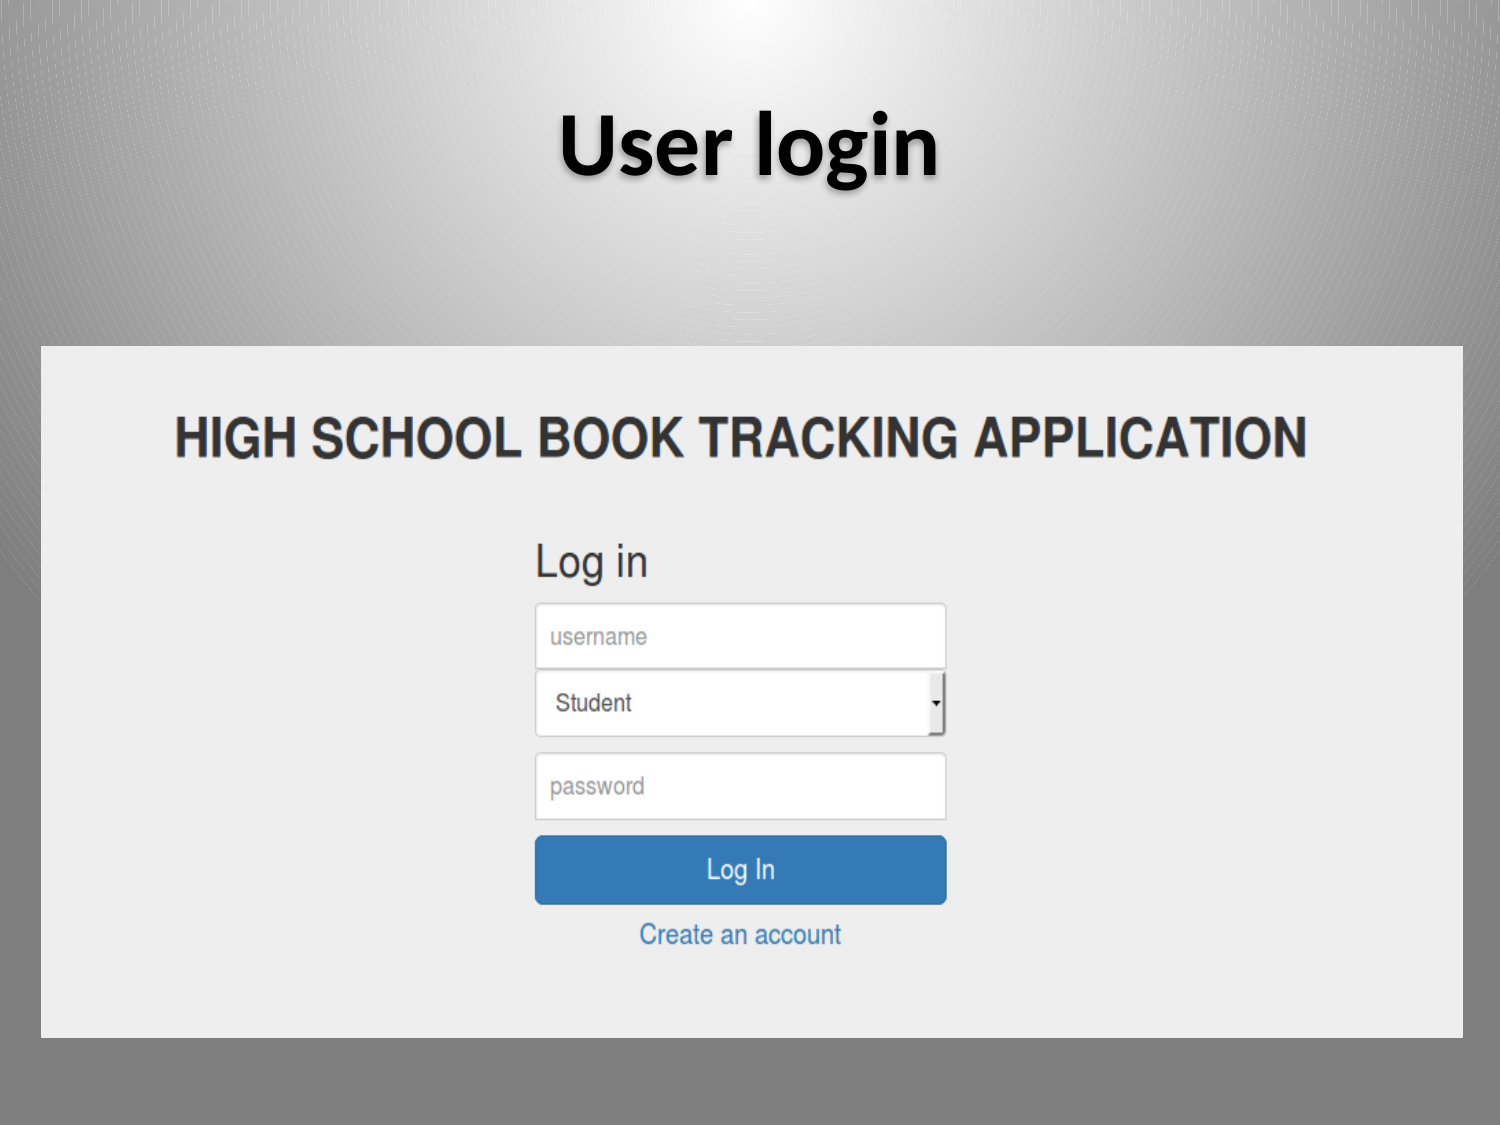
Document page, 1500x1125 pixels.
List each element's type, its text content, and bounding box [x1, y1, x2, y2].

picture [40, 346, 1463, 1038]
title User login [75, 45, 1425, 233]
